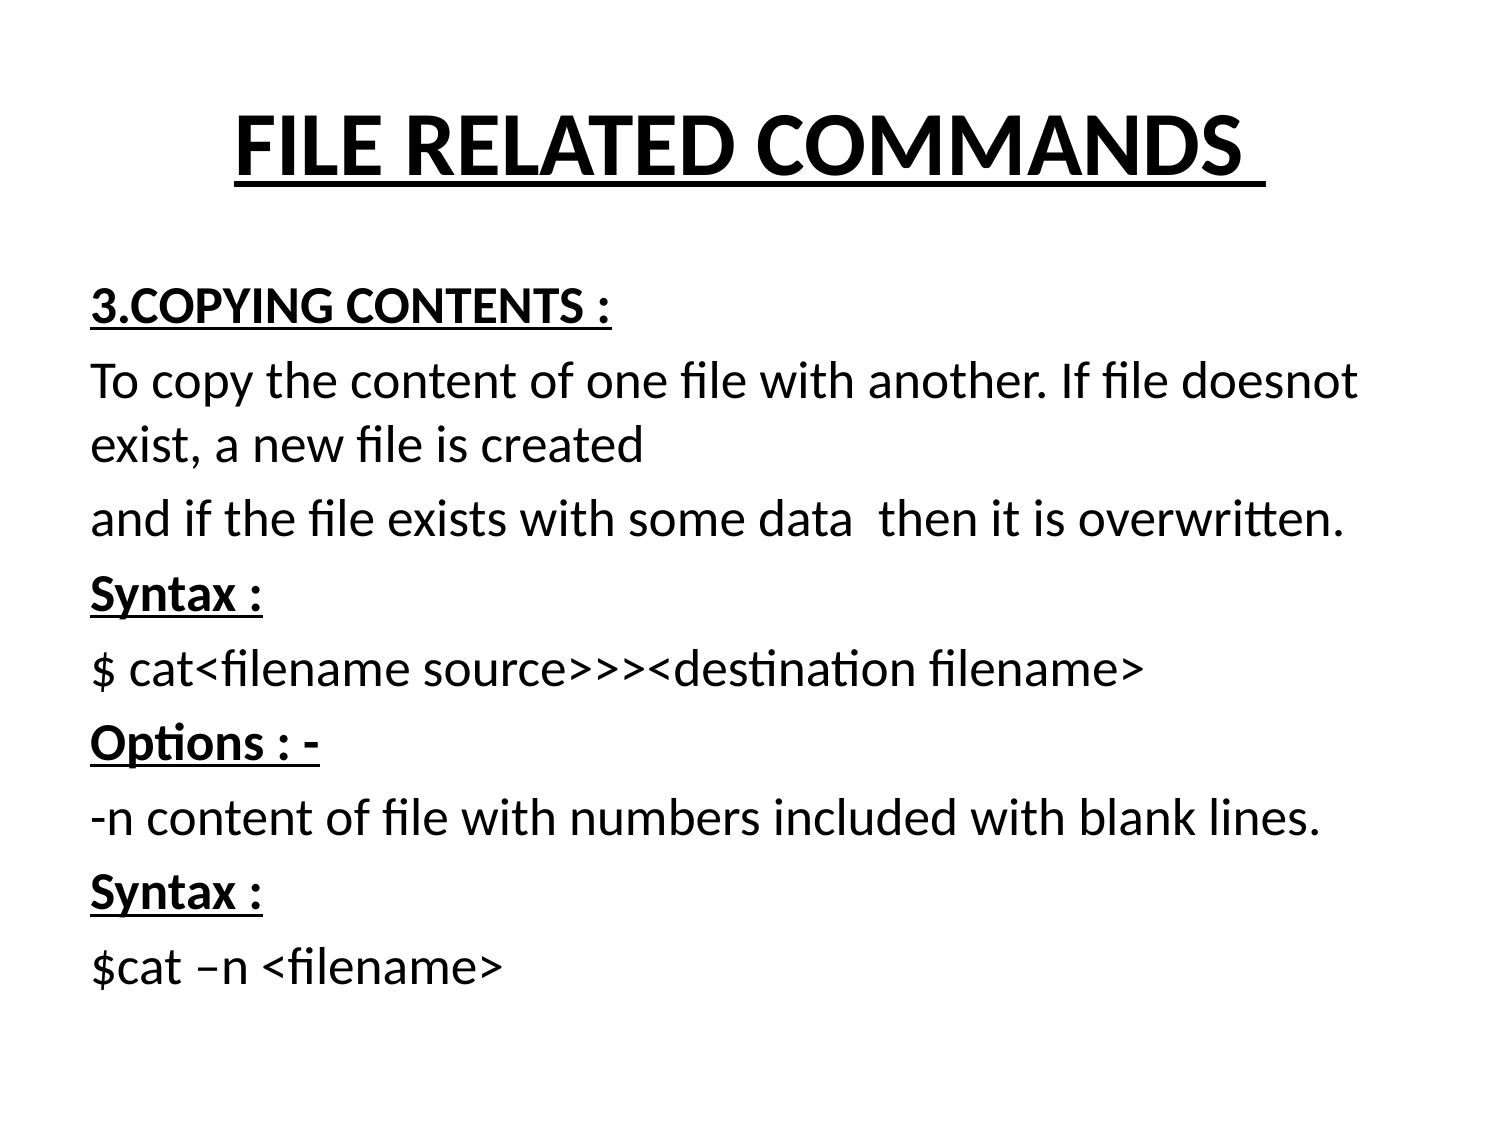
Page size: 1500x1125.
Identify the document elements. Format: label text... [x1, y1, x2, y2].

title FILE RELATED COMMANDS [75, 45, 1425, 233]
list 3.COPYING CONTENTS : To copy the content of one file with another. If file doesnot exist, a new file is created and if the file exists with some data then it is overwritten. Syntax : $ cat<filename source>>><destination filename> Options : - -n content of file with numbers included with blank lines. Syntax : $cat –n <filename> [75, 262, 1425, 1005]
